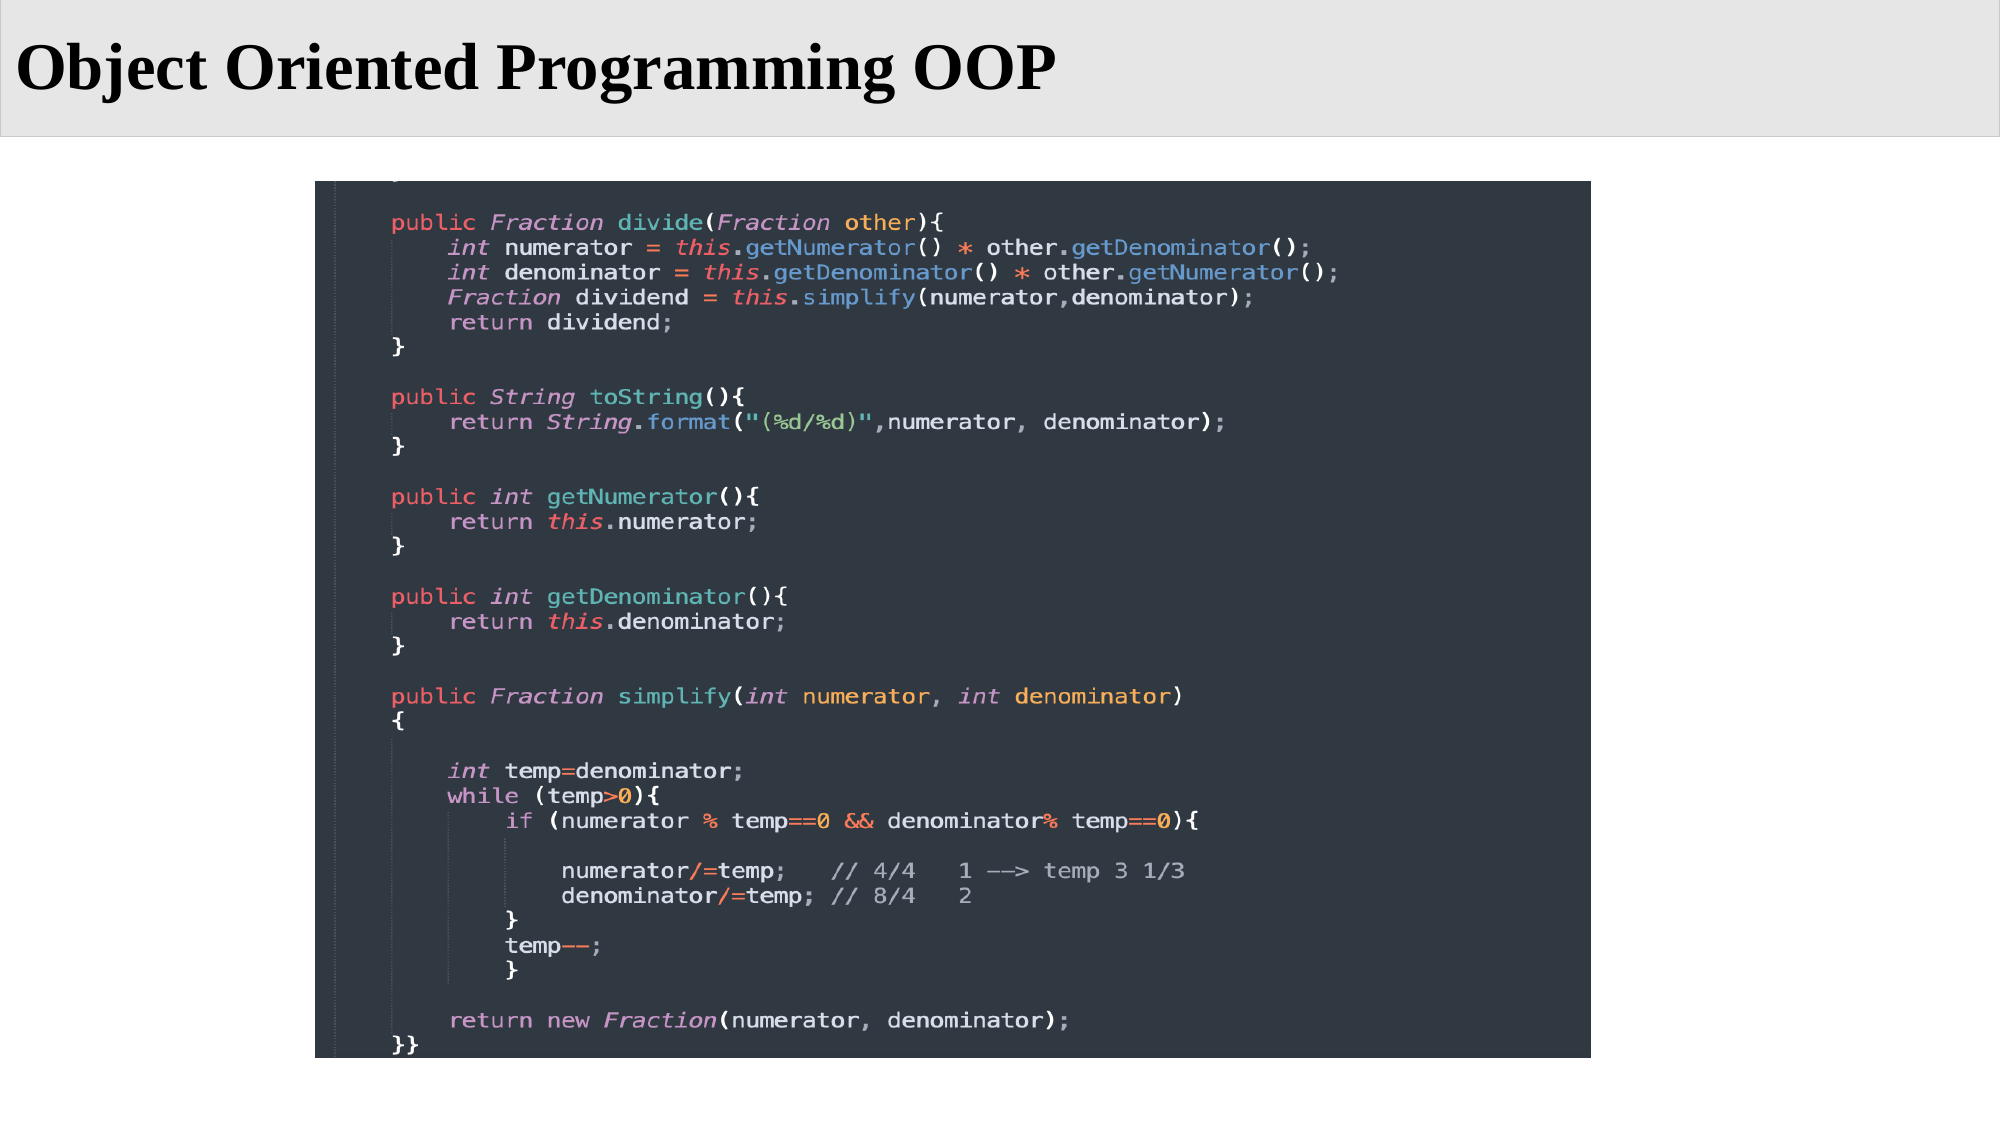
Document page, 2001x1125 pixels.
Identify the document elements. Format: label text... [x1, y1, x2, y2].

picture [315, 181, 1591, 1058]
text_box Object Oriented Programming OOP [0, 0, 2000, 137]
